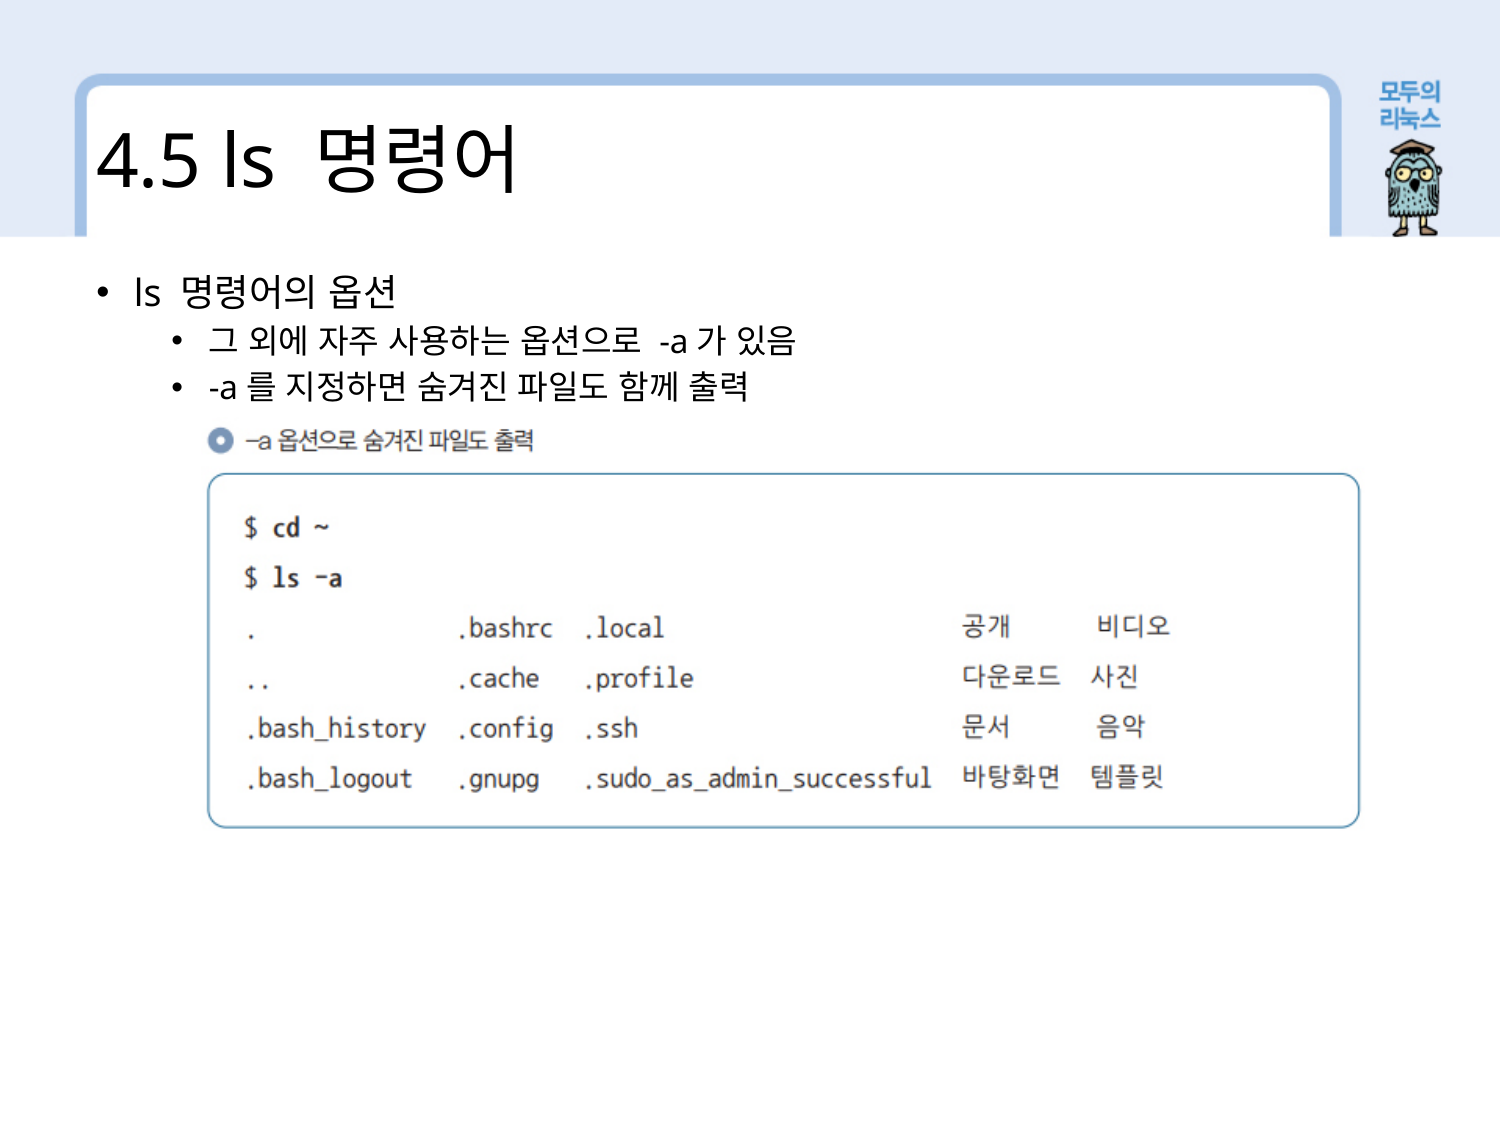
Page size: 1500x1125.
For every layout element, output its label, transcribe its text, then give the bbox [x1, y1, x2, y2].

text_box ls 명령어의 옵션 그 외에 자주 사용하는 옵션으로 -a가 있음 -a를 지정하면 숨겨진 파일도 함께 출력 [81, 266, 1368, 1024]
picture [0, 0, 1500, 1125]
text_box 4.5 ls 명령어 [81, 115, 1335, 221]
